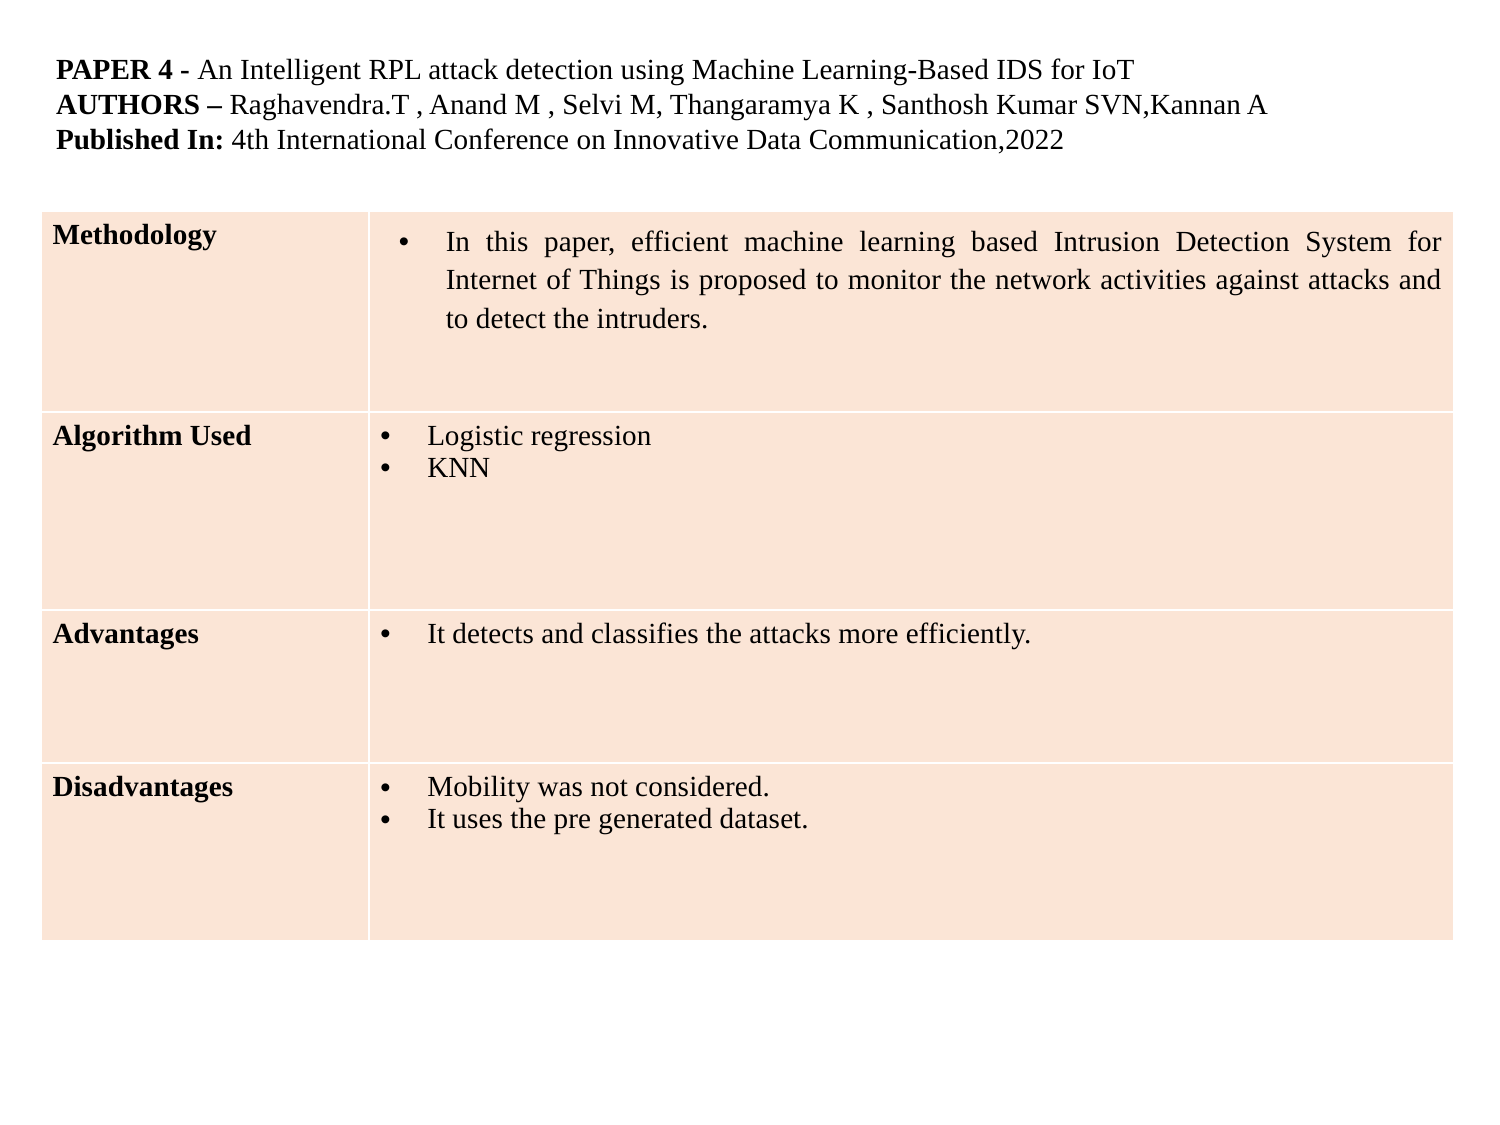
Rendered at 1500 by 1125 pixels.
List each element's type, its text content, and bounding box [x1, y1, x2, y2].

table_cell It detects and classifies the attacks more efficiently. [370, 611, 1453, 762]
table_cell Logistic regression KNN [370, 413, 1453, 609]
table_header In this paper, efficient machine learning based Intrusion Detection System for Internet of Things is proposed to monitor the network activities against attacks and to detect the intruders. [370, 212, 1453, 411]
table_header Methodology [42, 212, 368, 411]
table_cell Advantages [42, 611, 368, 762]
text_box PAPER 4 - An Intelligent RPL attack detection using Machine Learning-Based IDS for IoT AUTHORS – Raghavendra.T , Anand M , Selvi M, Thangaramya K , Santhosh Kumar SVN,Kannan A Published In: 4th International Conference on Innovative Data Communication,2022 [41, 42, 1420, 163]
table_cell Mobility was not considered. It uses the pre generated dataset. [370, 764, 1453, 940]
table_cell Algorithm Used [42, 413, 368, 609]
table_cell Disadvantages [42, 764, 368, 940]
